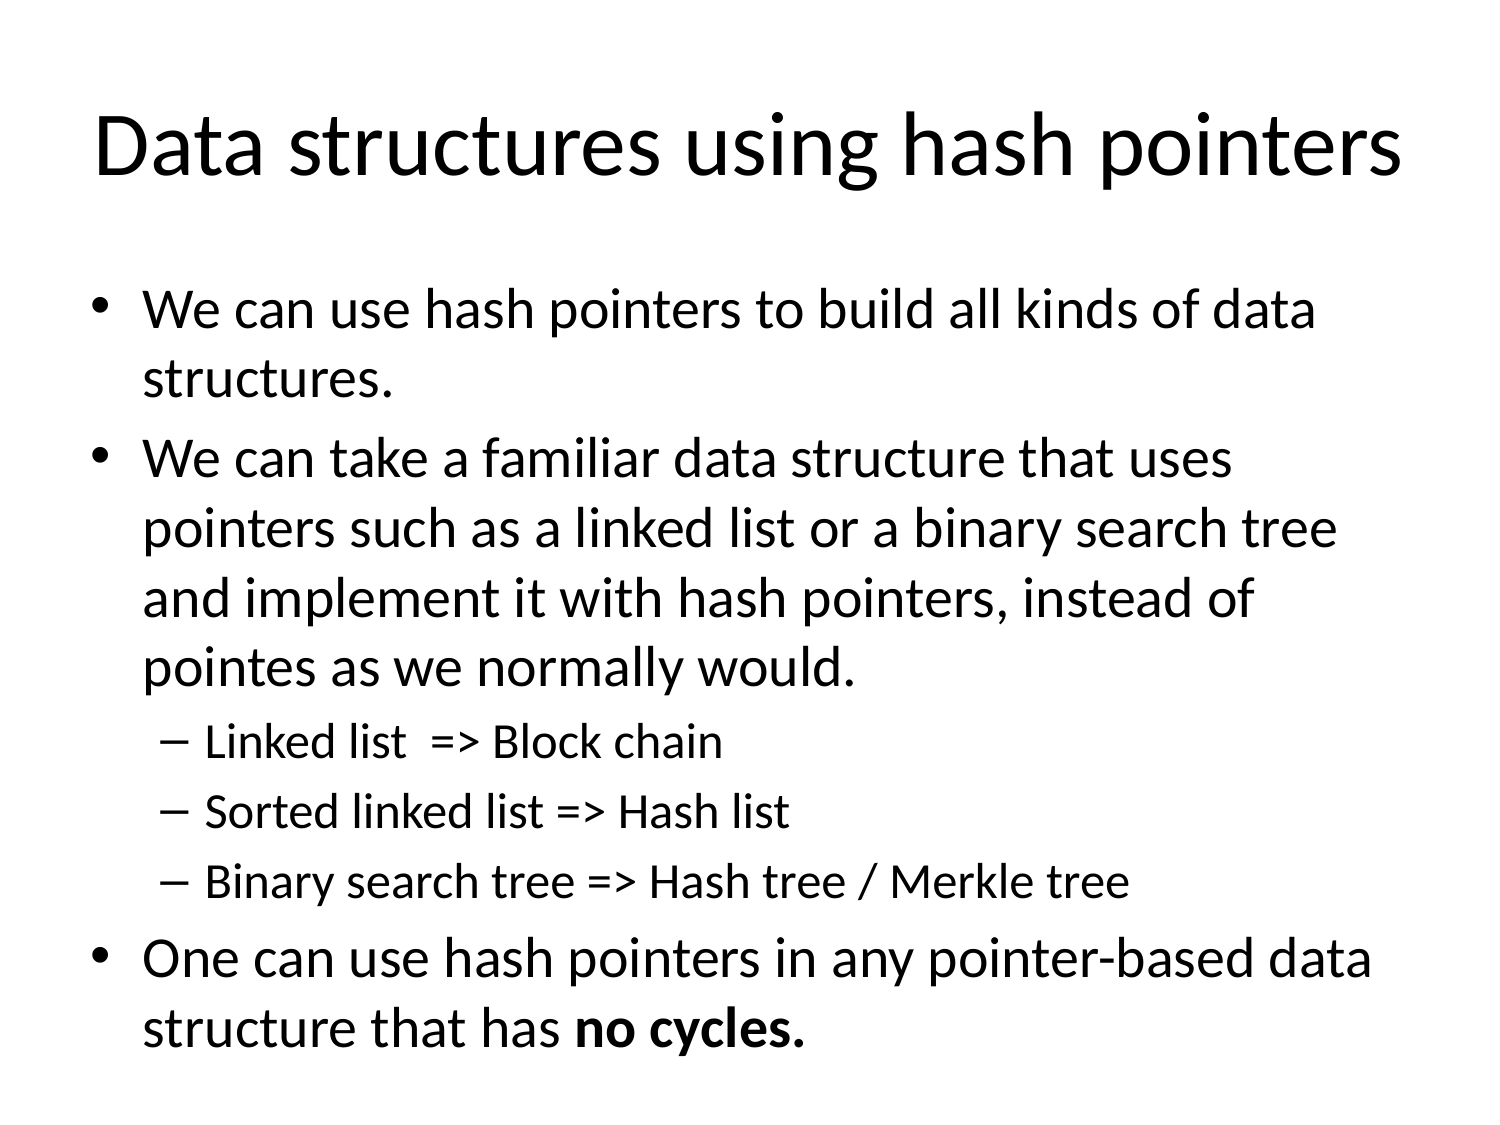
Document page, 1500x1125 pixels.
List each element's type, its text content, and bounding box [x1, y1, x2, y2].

title Data structures using hash pointers [75, 45, 1425, 233]
list We can use hash pointers to build all kinds of data structures. We can take a familiar data structure that uses pointers such as a linked list or a binary search tree and implement it with hash pointers, instead of pointes as we normally would. Linked list => Block chain Sorted linked list => Hash list Binary search tree => Hash tree / Merkle tree One can use hash pointers in any pointer-based data structure that has no cycles. [75, 262, 1425, 1075]
